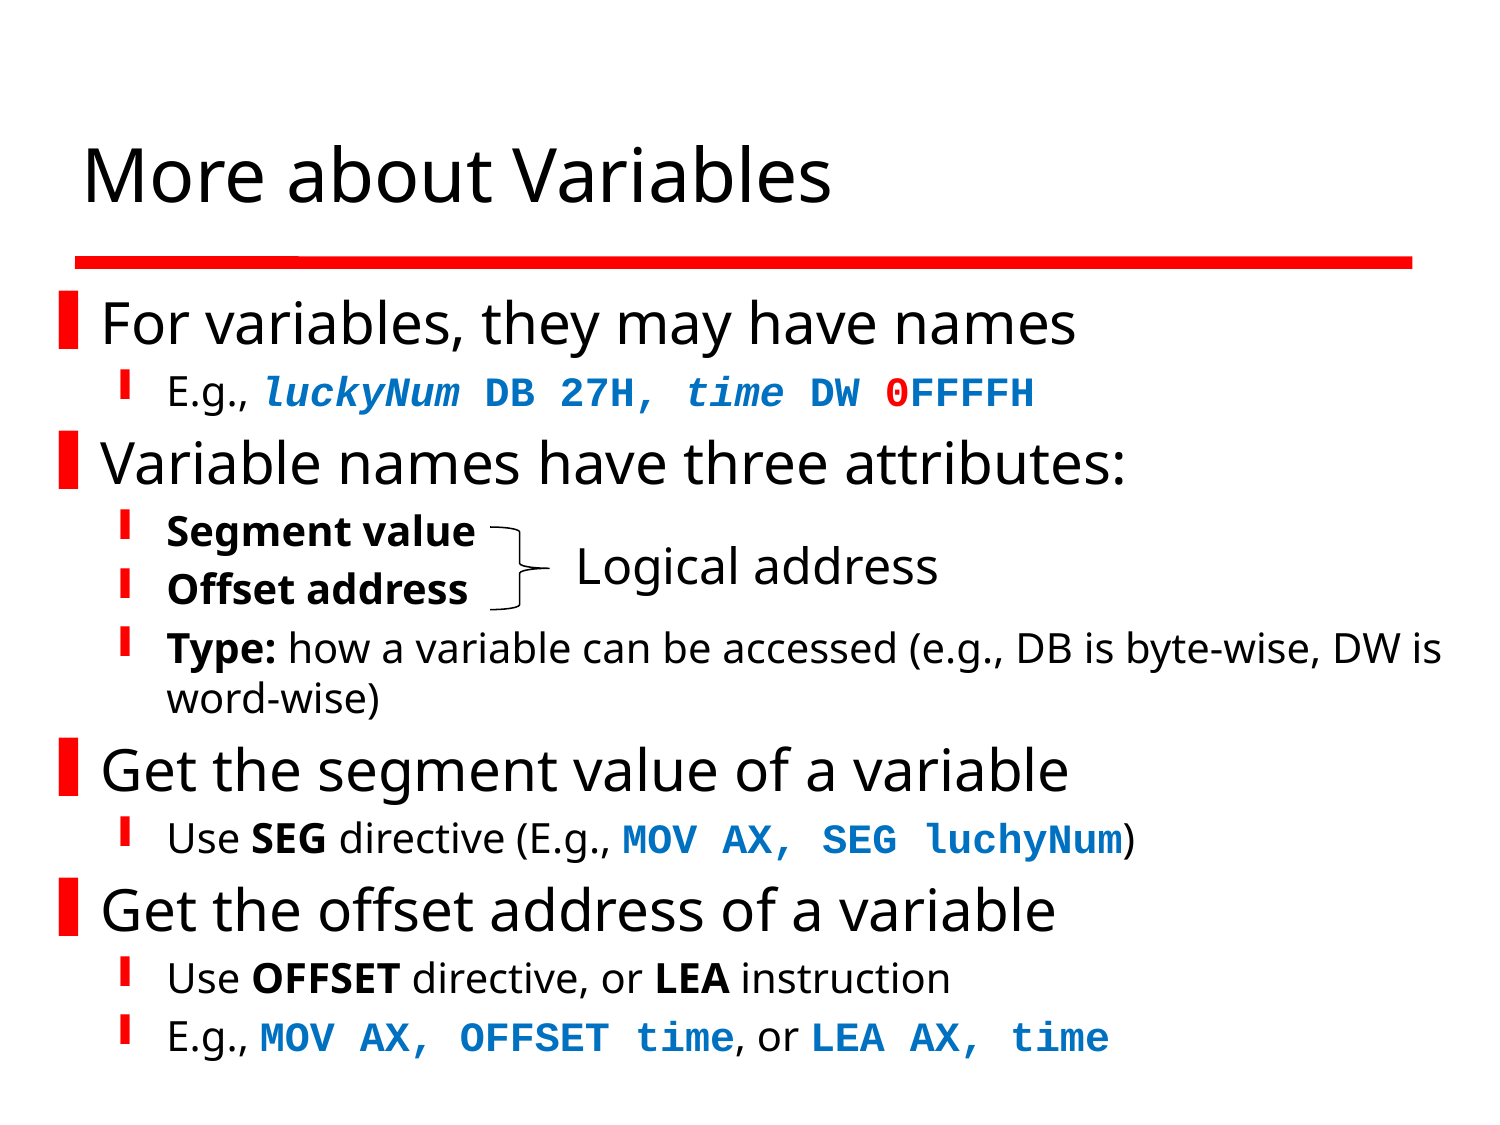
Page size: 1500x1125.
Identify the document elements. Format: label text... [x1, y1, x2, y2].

list For variables, they may have names E.g., luckyNum DB 27H, time DW 0FFFFH Variable names have three attributes: Segment value Offset address Type: how a variable can be accessed (e.g., DB is byte-wise, DW is word-wise) Get the segment value of a variable Use SEG directive (E.g., MOV AX, SEG luchyNum) Get the offset address of a variable Use OFFSET directive, or LEA instruction E.g., MOV AX, OFFSET time, or LEA AX, time [29, 278, 1471, 1095]
text_box [490, 527, 550, 610]
title More about Variables [66, 37, 1413, 226]
text_box Logical address [561, 527, 999, 602]
